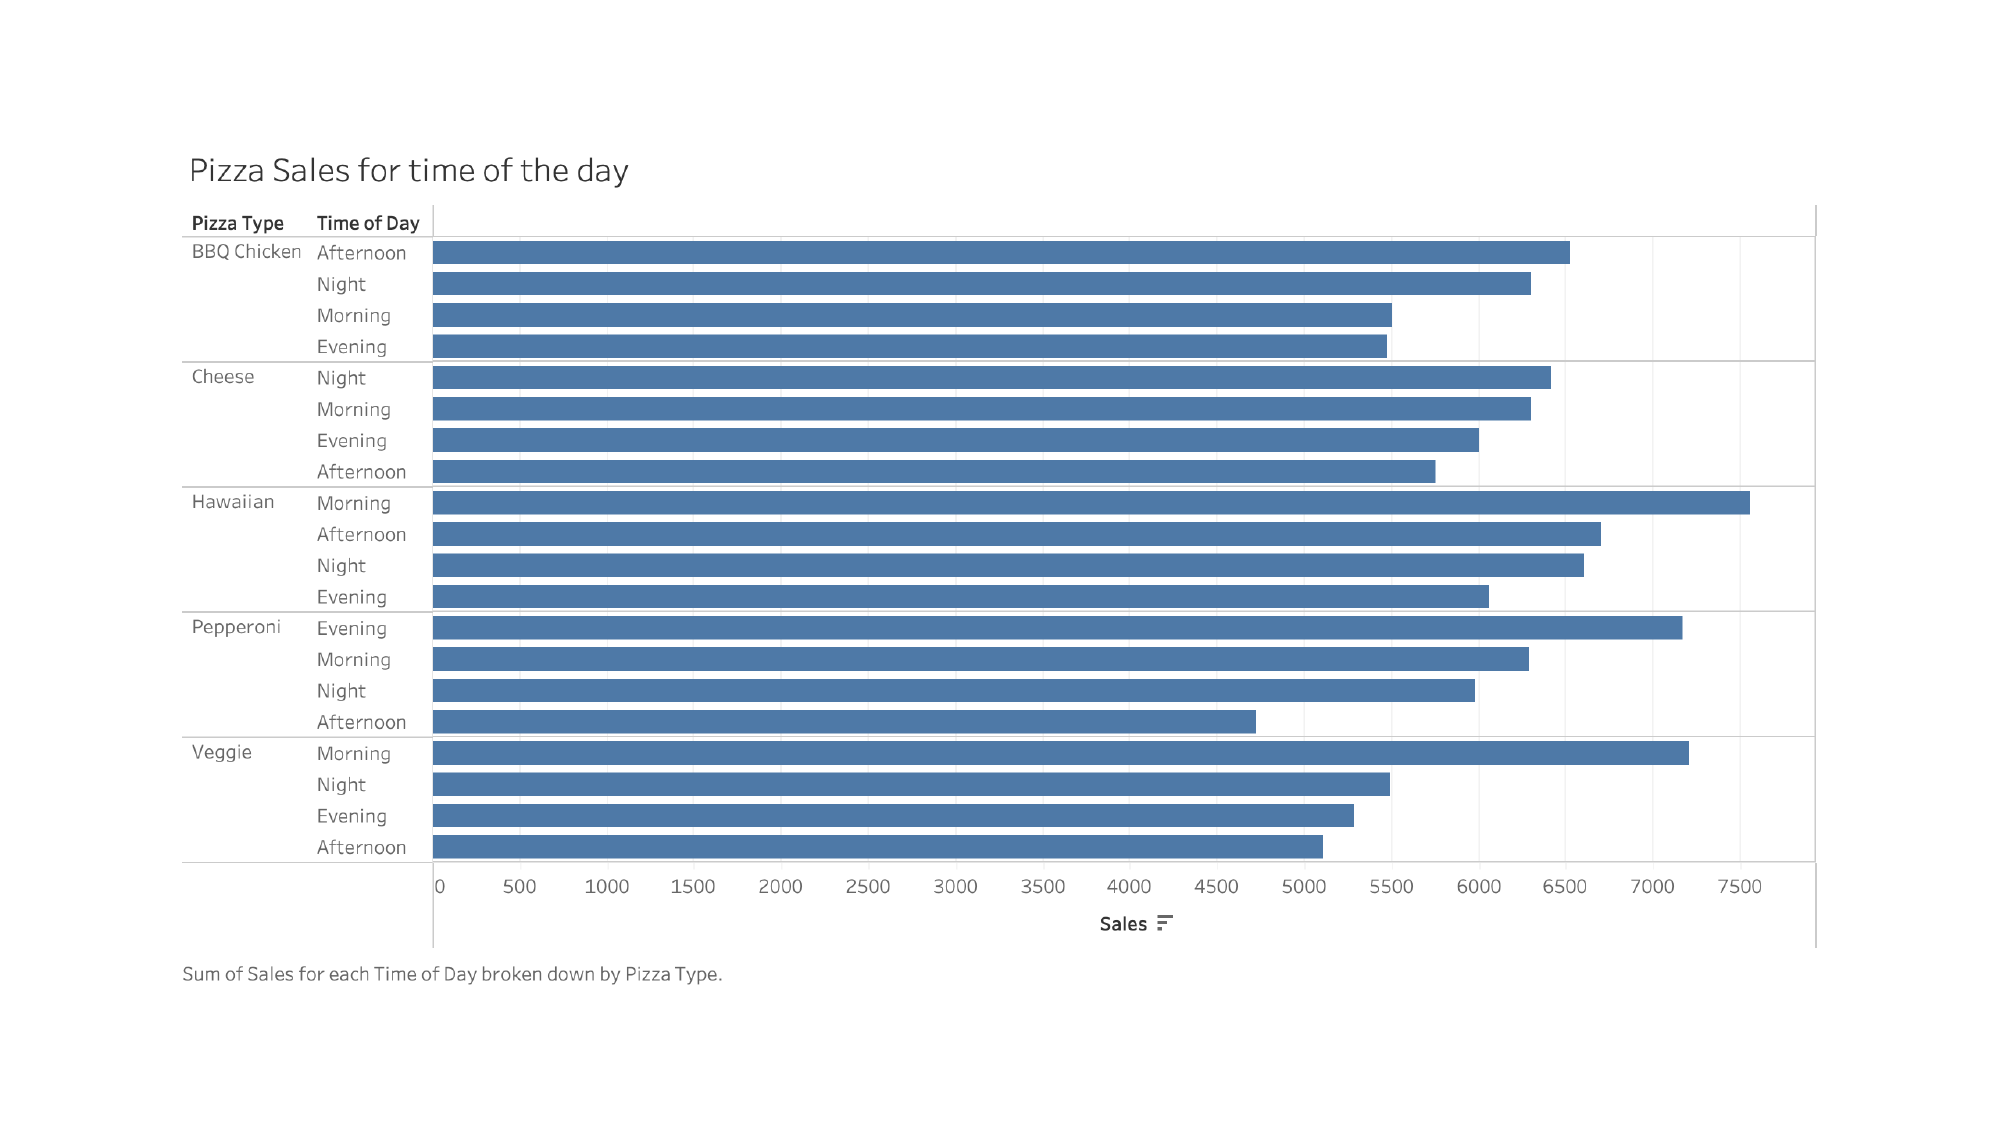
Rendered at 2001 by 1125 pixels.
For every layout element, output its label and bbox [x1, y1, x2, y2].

picture [181, 137, 1818, 988]
